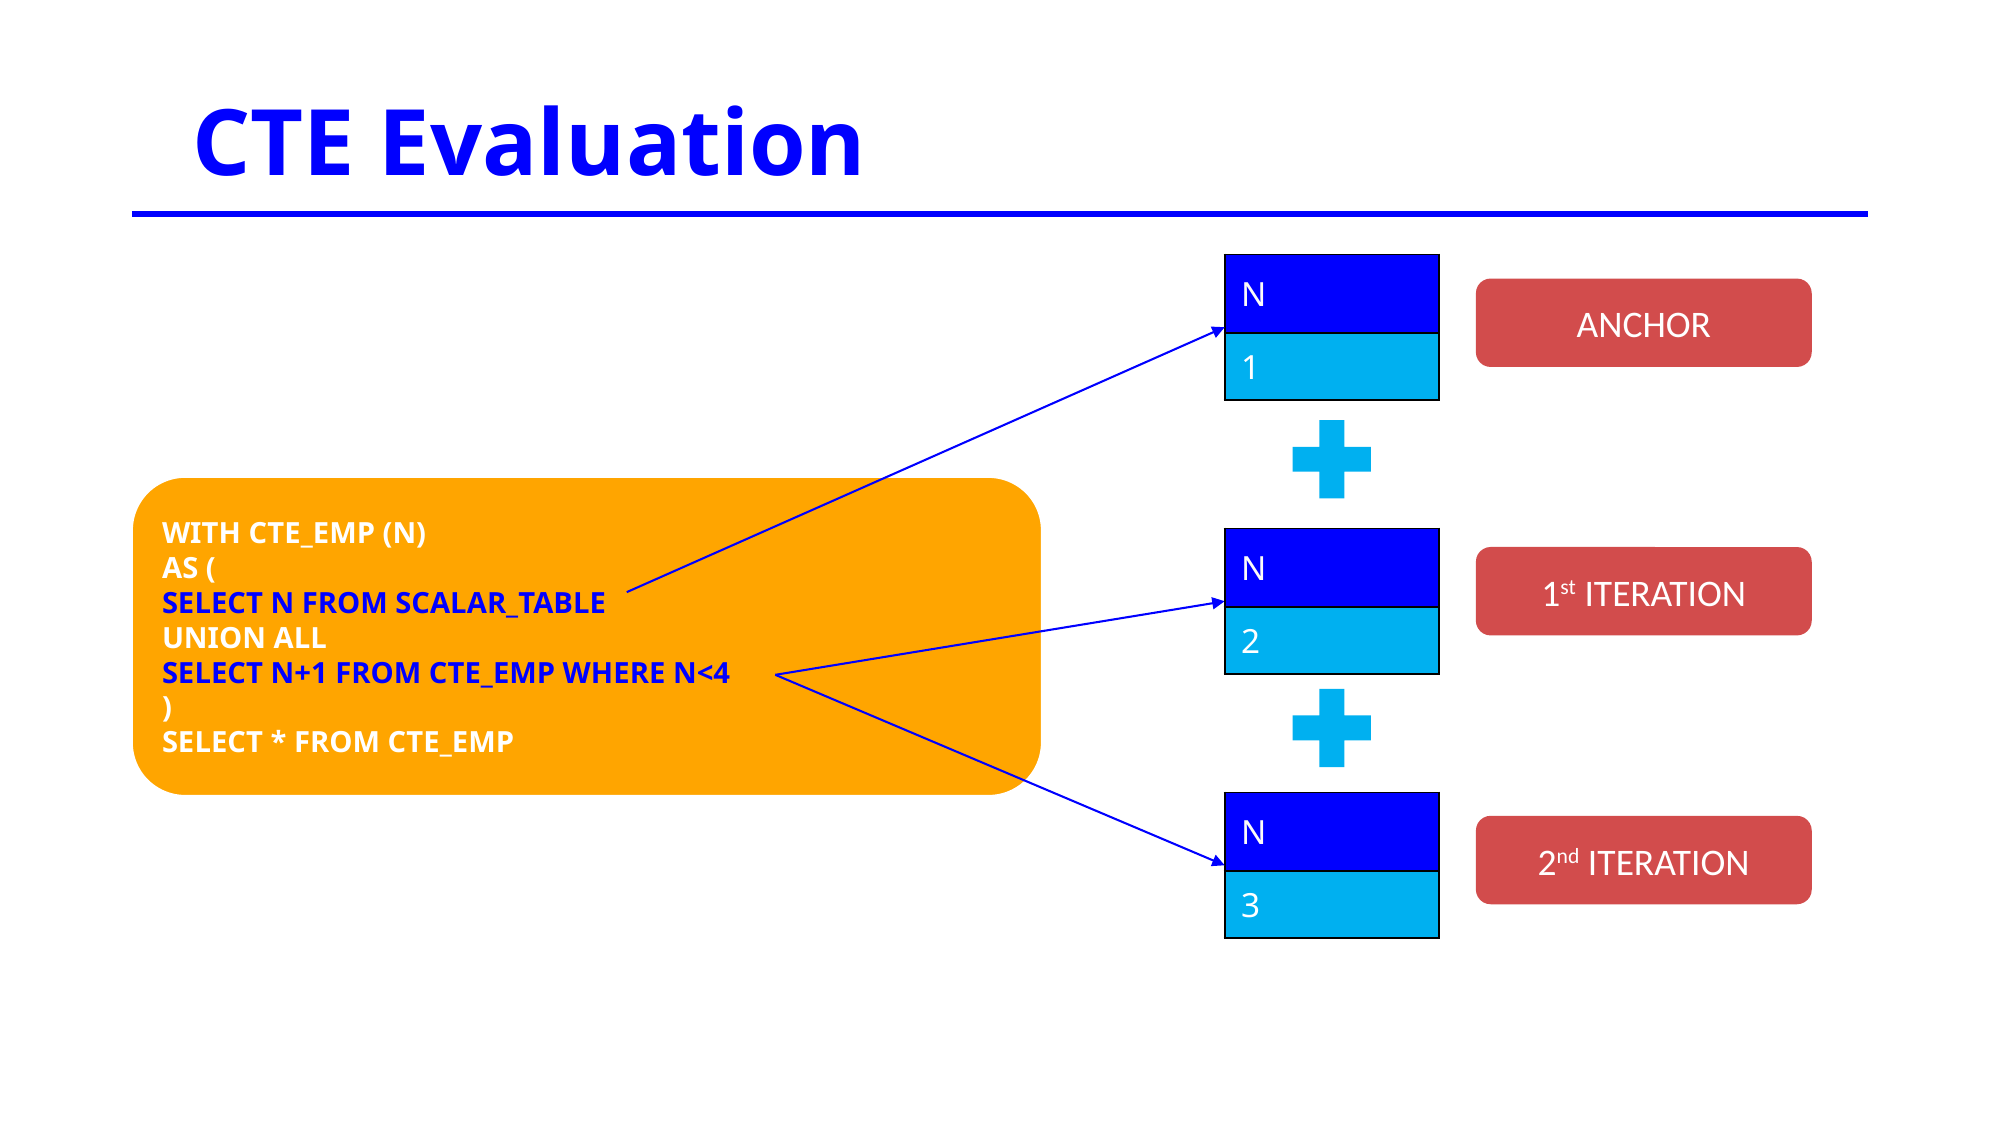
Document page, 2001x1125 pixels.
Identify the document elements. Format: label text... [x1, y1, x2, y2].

text_box ANCHOR [1474, 277, 1813, 369]
text_box [1292, 419, 1372, 499]
table_header N [1226, 793, 1438, 870]
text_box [775, 595, 1225, 674]
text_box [775, 674, 1225, 860]
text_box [626, 321, 1225, 593]
text_box WITH CTE_EMP (N) AS ( SELECT N FROM SCALAR_TABLE UNION ALL SELECT N+1 FROM CTE_EMP WHERE N<4 ) SELECT * FROM CTE_EMP [130, 475, 1043, 797]
table_cell 3 [1226, 872, 1438, 937]
text_box [1292, 688, 1372, 768]
table_cell 1 [1226, 334, 1438, 399]
table_header N [1226, 529, 1438, 606]
text_box 2nd ITERATION [1474, 814, 1813, 906]
table_cell 2 [1226, 608, 1438, 673]
table_header N [1226, 255, 1438, 332]
text_box 1st ITERATION [1474, 545, 1813, 637]
text_box CTE Evaluation [177, 75, 1813, 193]
